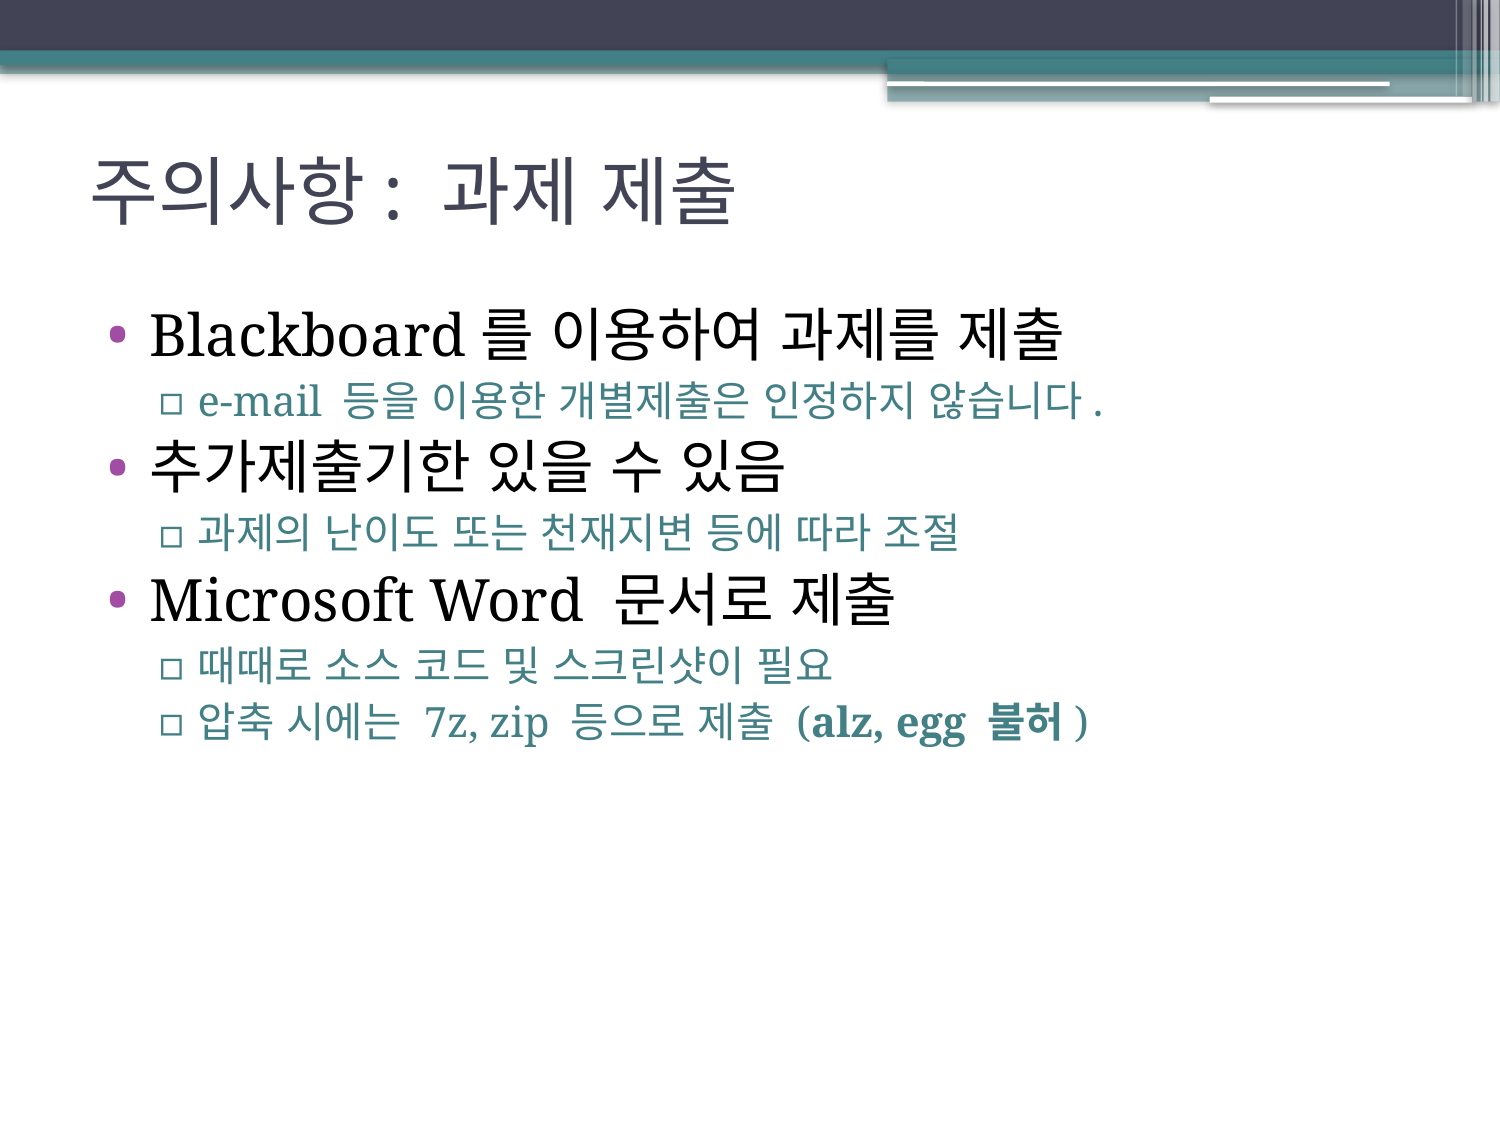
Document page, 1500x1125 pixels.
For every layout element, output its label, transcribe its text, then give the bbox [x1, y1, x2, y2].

list Blackboard를 이용하여 과제를 제출 e-mail 등을 이용한 개별제출은 인정하지 않습니다. 추가제출기한 있을 수 있음 과제의 난이도 또는 천재지변 등에 따라 조절 Microsoft Word 문서로 제출 때때로 소스 코드 및 스크린샷이 필요 압축 시에는 7z, zip 등으로 제출 (alz, egg 불허) [75, 290, 1425, 1079]
title 주의사항: 과제 제출 [75, 101, 1425, 277]
